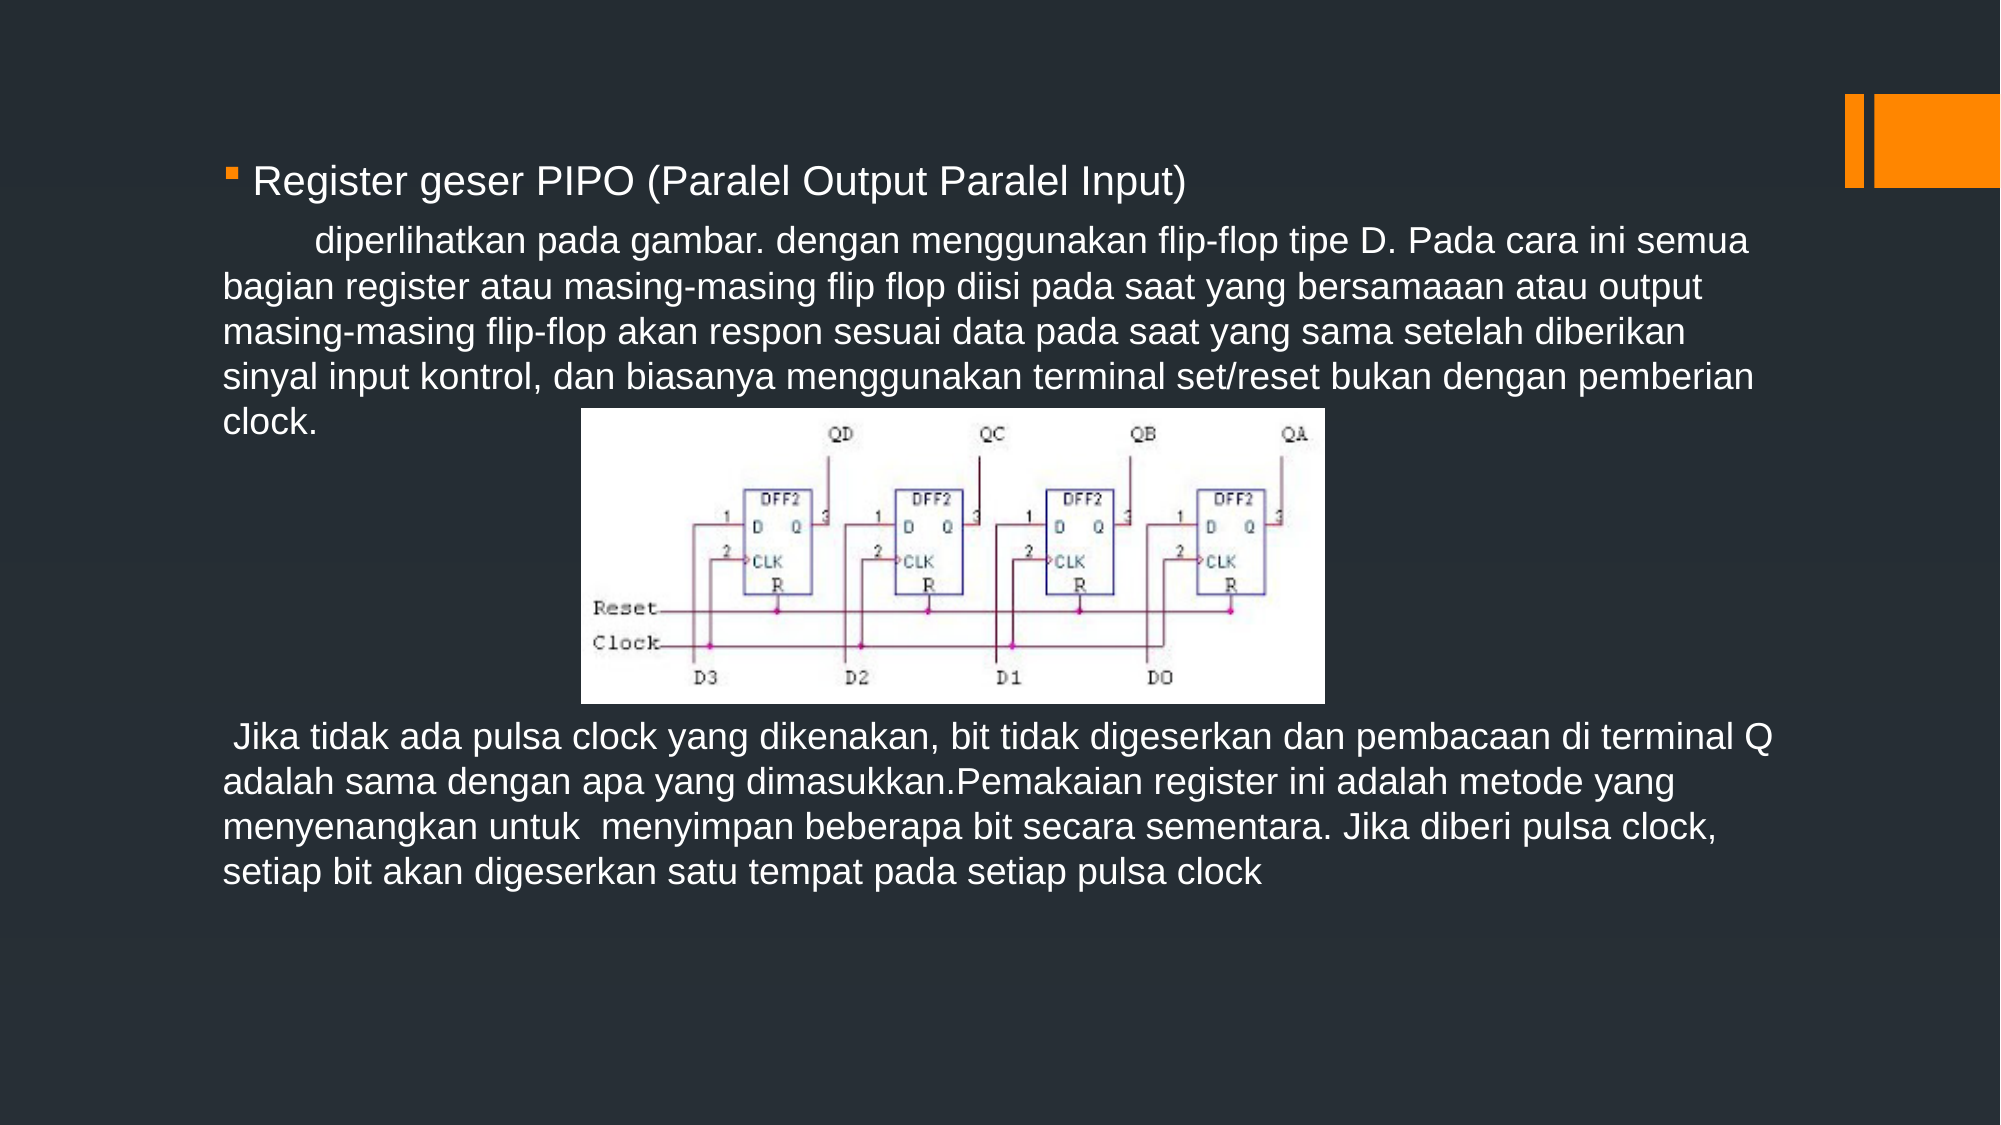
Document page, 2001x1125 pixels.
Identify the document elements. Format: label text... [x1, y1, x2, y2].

picture [580, 407, 1326, 704]
list Register geser PIPO (Paralel Output Paralel Input) diperlihatkan pada gambar. dengan menggunakan flip-flop tipe D. Pada cara ini semua bagian register atau masing-masing flip flop diisi pada saat yang bersamaaan atau output masing-masing flip-flop akan respon sesuai data pada saat yang sama setelah diberikan sinyal input kontrol, dan biasanya menggunakan terminal set/reset bukan dengan pemberian clock. Jika tidak ada pulsa clock yang dikenakan, bit tidak digeserkan dan pembacaan di terminal Q adalah sama dengan apa yang dimasukkan.Pemakaian register ini adalah metode yang menyenangkan untuk menyimpan beberapa bit secara sementara. Jika diberi pulsa clock, setiap bit akan digeserkan satu tempat pada setiap pulsa clock [200, 145, 1800, 1035]
